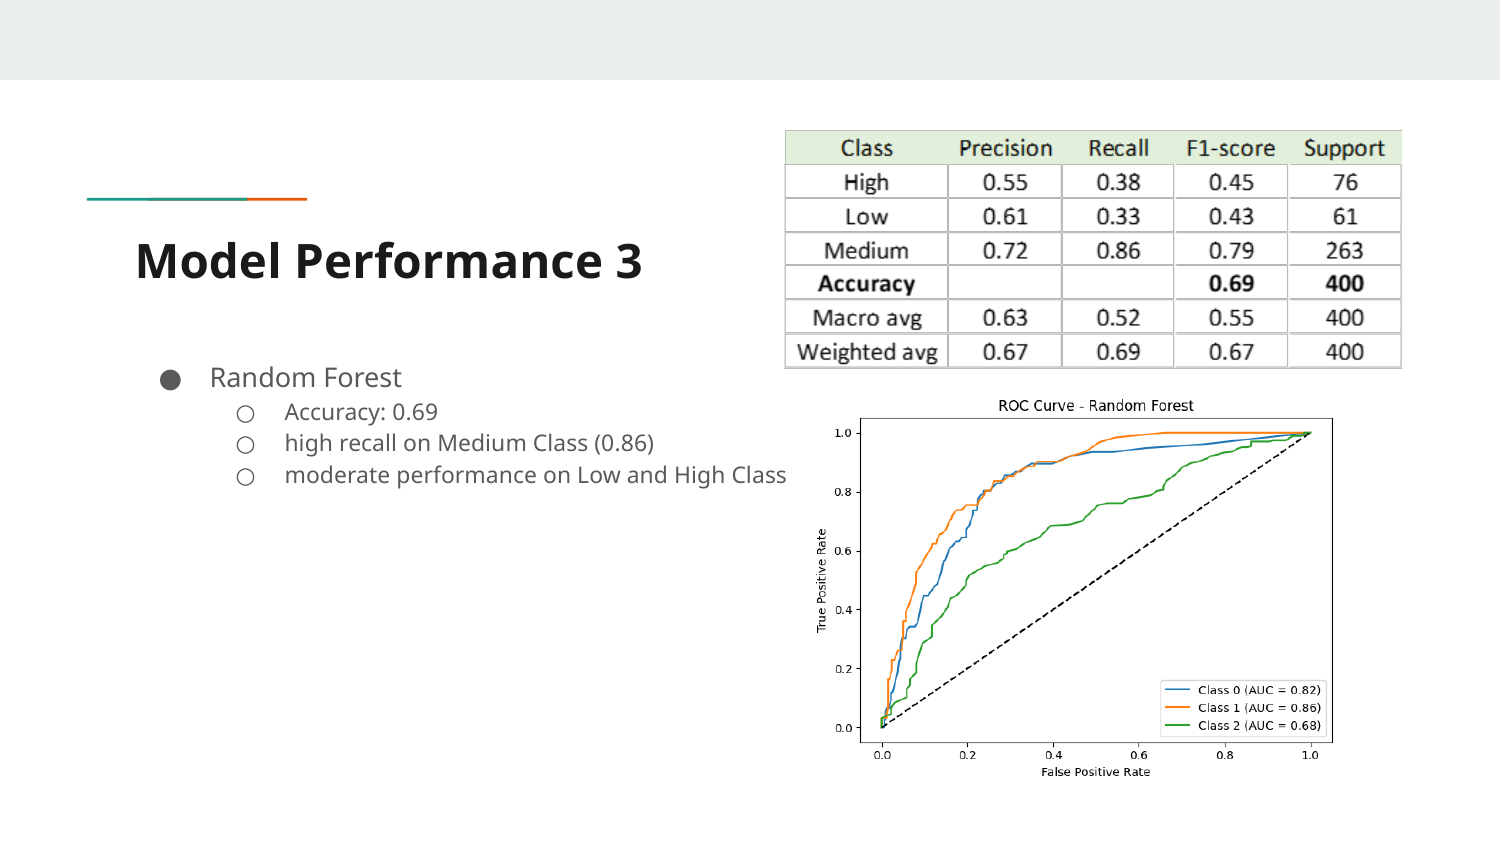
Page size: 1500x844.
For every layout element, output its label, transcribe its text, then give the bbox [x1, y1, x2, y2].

picture [803, 386, 1344, 791]
picture [784, 129, 1404, 370]
title Model Performance 3 [119, 216, 778, 305]
list Random Forest Accuracy: 0.69 high recall on Medium Class (0.86) moderate performance on Low and High Class [119, 341, 1381, 712]
